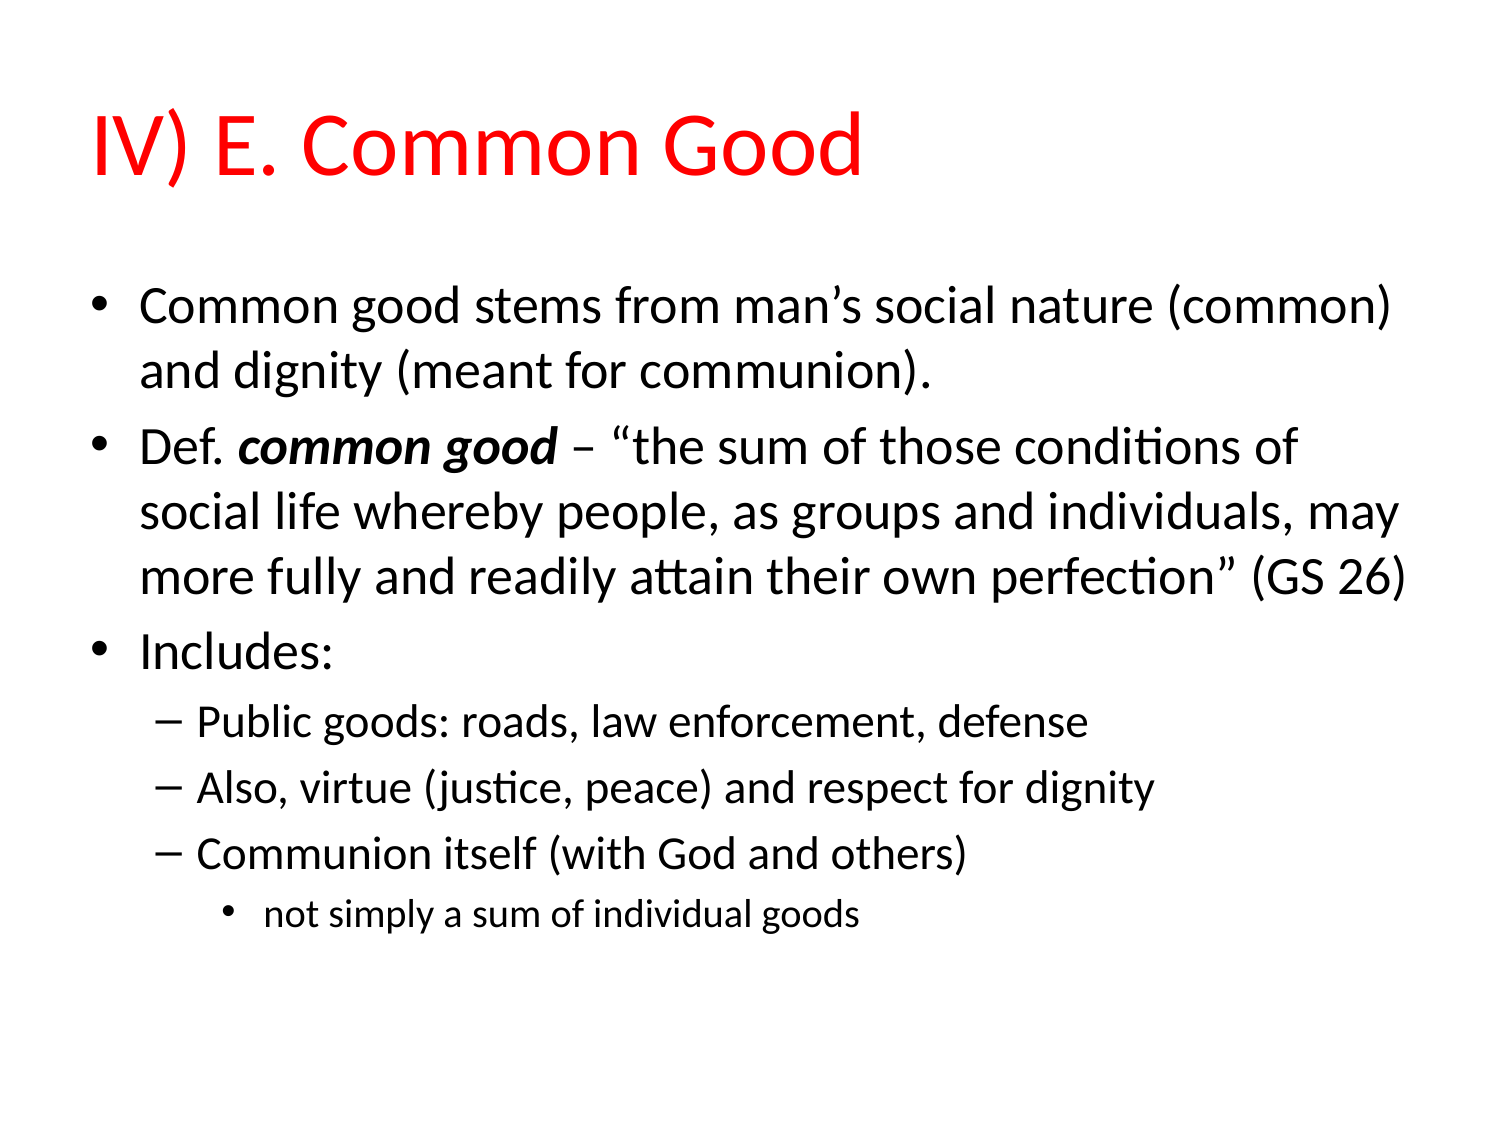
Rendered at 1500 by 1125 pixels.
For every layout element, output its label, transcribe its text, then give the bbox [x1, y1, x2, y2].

list Common good stems from man’s social nature (common) and dignity (meant for communion). Def. common good – “the sum of those conditions of social life whereby people, as groups and individuals, may more fully and readily attain their own perfection” (GS 26) Includes: Public goods: roads, law enforcement, defense Also, virtue (justice, peace) and respect for dignity Communion itself (with God and others) not simply a sum of individual goods [75, 262, 1425, 1005]
title IV) E. Common Good [75, 45, 1425, 233]
